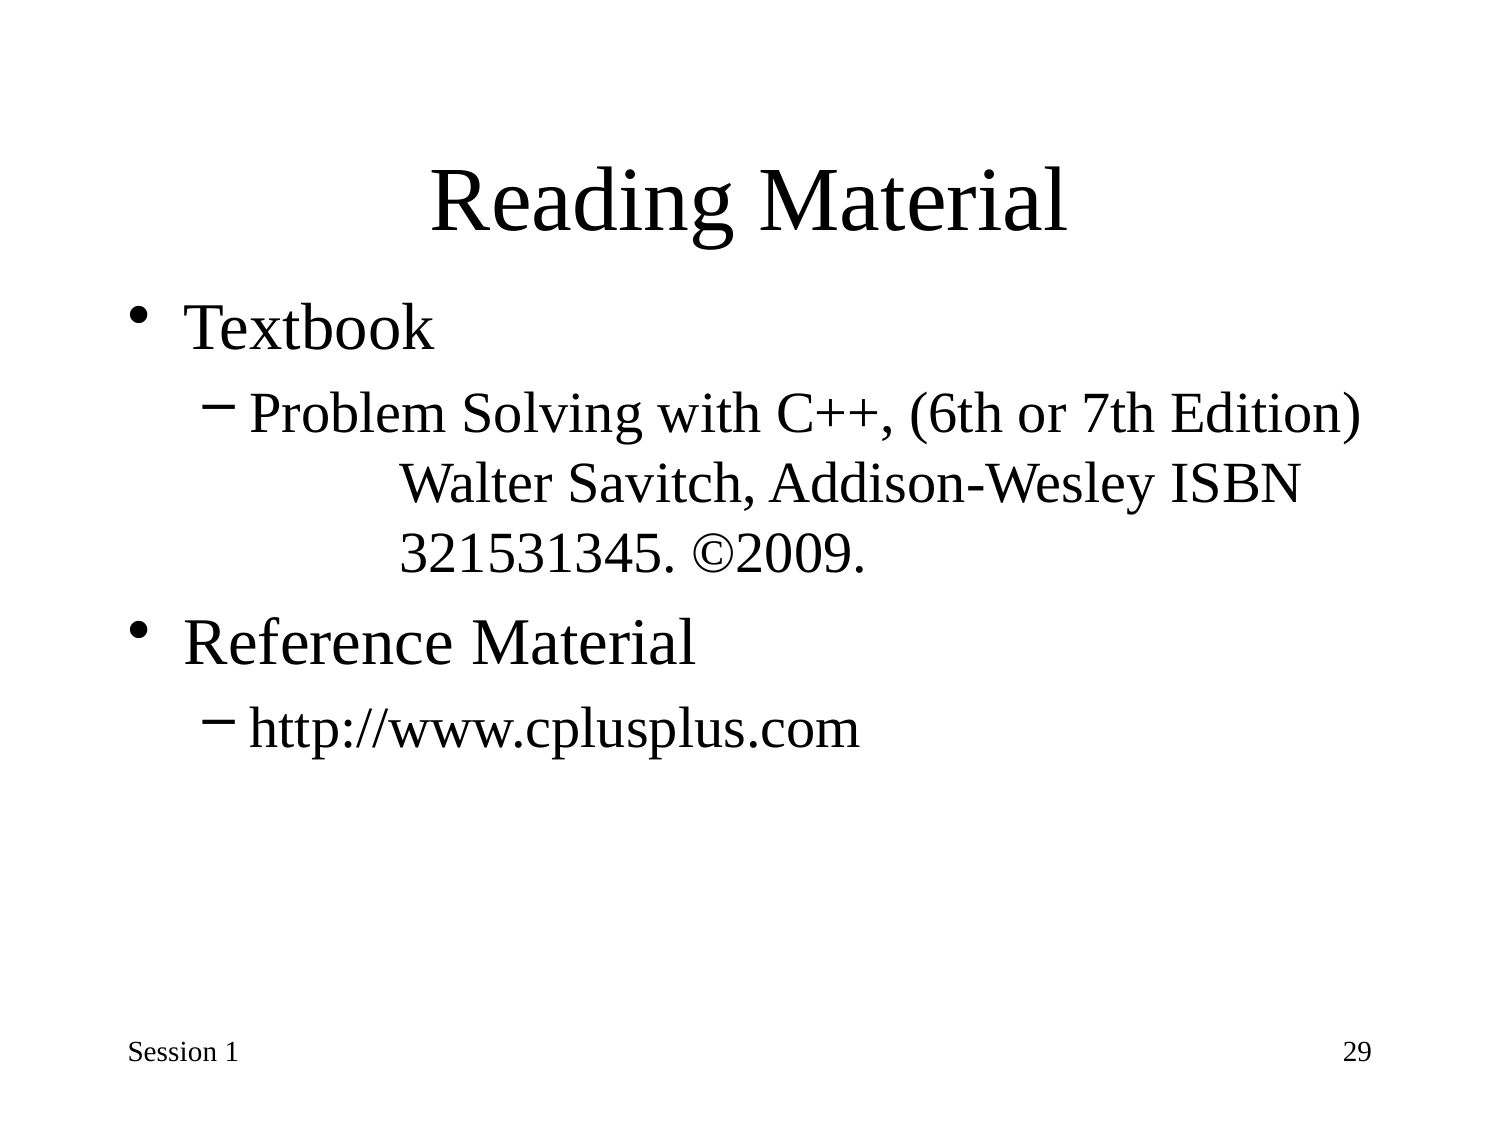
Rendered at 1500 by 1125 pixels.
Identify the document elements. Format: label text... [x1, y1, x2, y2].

list Textbook Problem Solving with C++, (6th or 7th Edition) Walter Savitch, Addison-Wesley ISBN 321531345. ©2009. Reference Material http://www.cplusplus.com [112, 274, 1388, 951]
slide_number 29 [1074, 1024, 1388, 1101]
slide_number Session 1 [112, 1024, 426, 1101]
title Reading Material [112, 99, 1388, 274]
